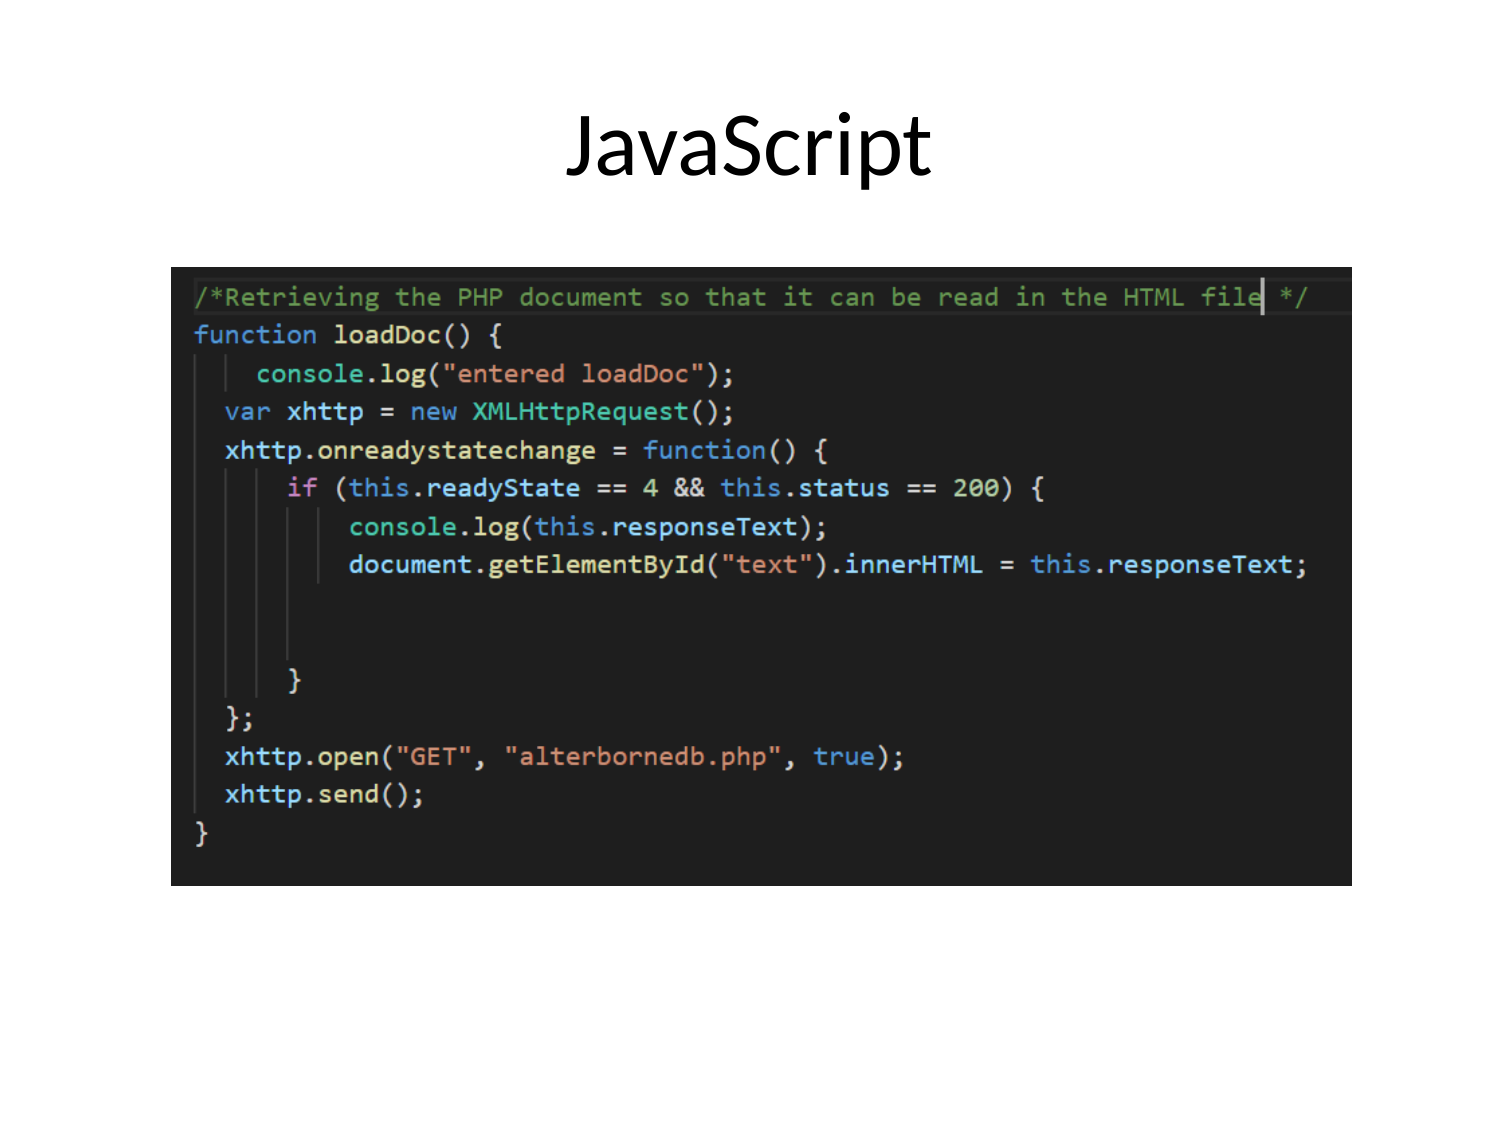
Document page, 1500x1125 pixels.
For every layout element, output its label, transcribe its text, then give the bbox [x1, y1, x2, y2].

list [170, 266, 1352, 886]
title JavaScript [75, 45, 1425, 233]
